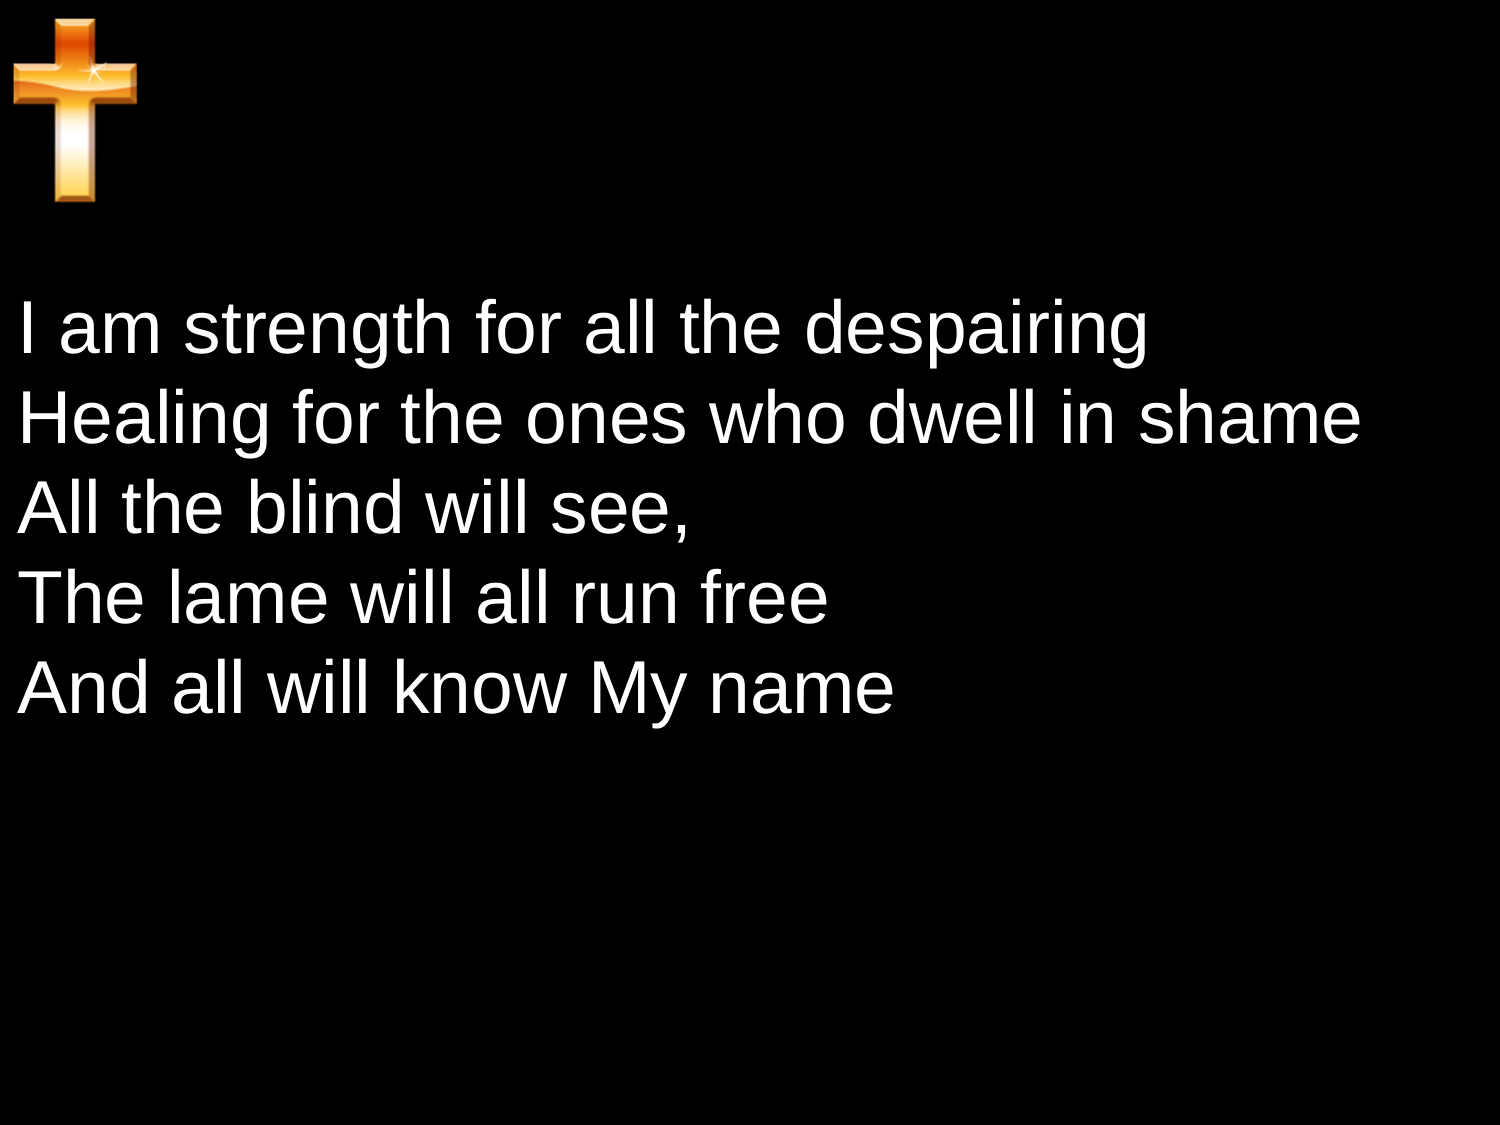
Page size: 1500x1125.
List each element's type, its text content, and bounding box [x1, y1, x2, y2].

picture [4, 12, 150, 44]
text_box [0, 44, 1500, 233]
text_box I am strength for all the despairing Healing for the ones who dwell in shame All the blind will see, The lame will all run free And all will know My name [0, 278, 1500, 1114]
